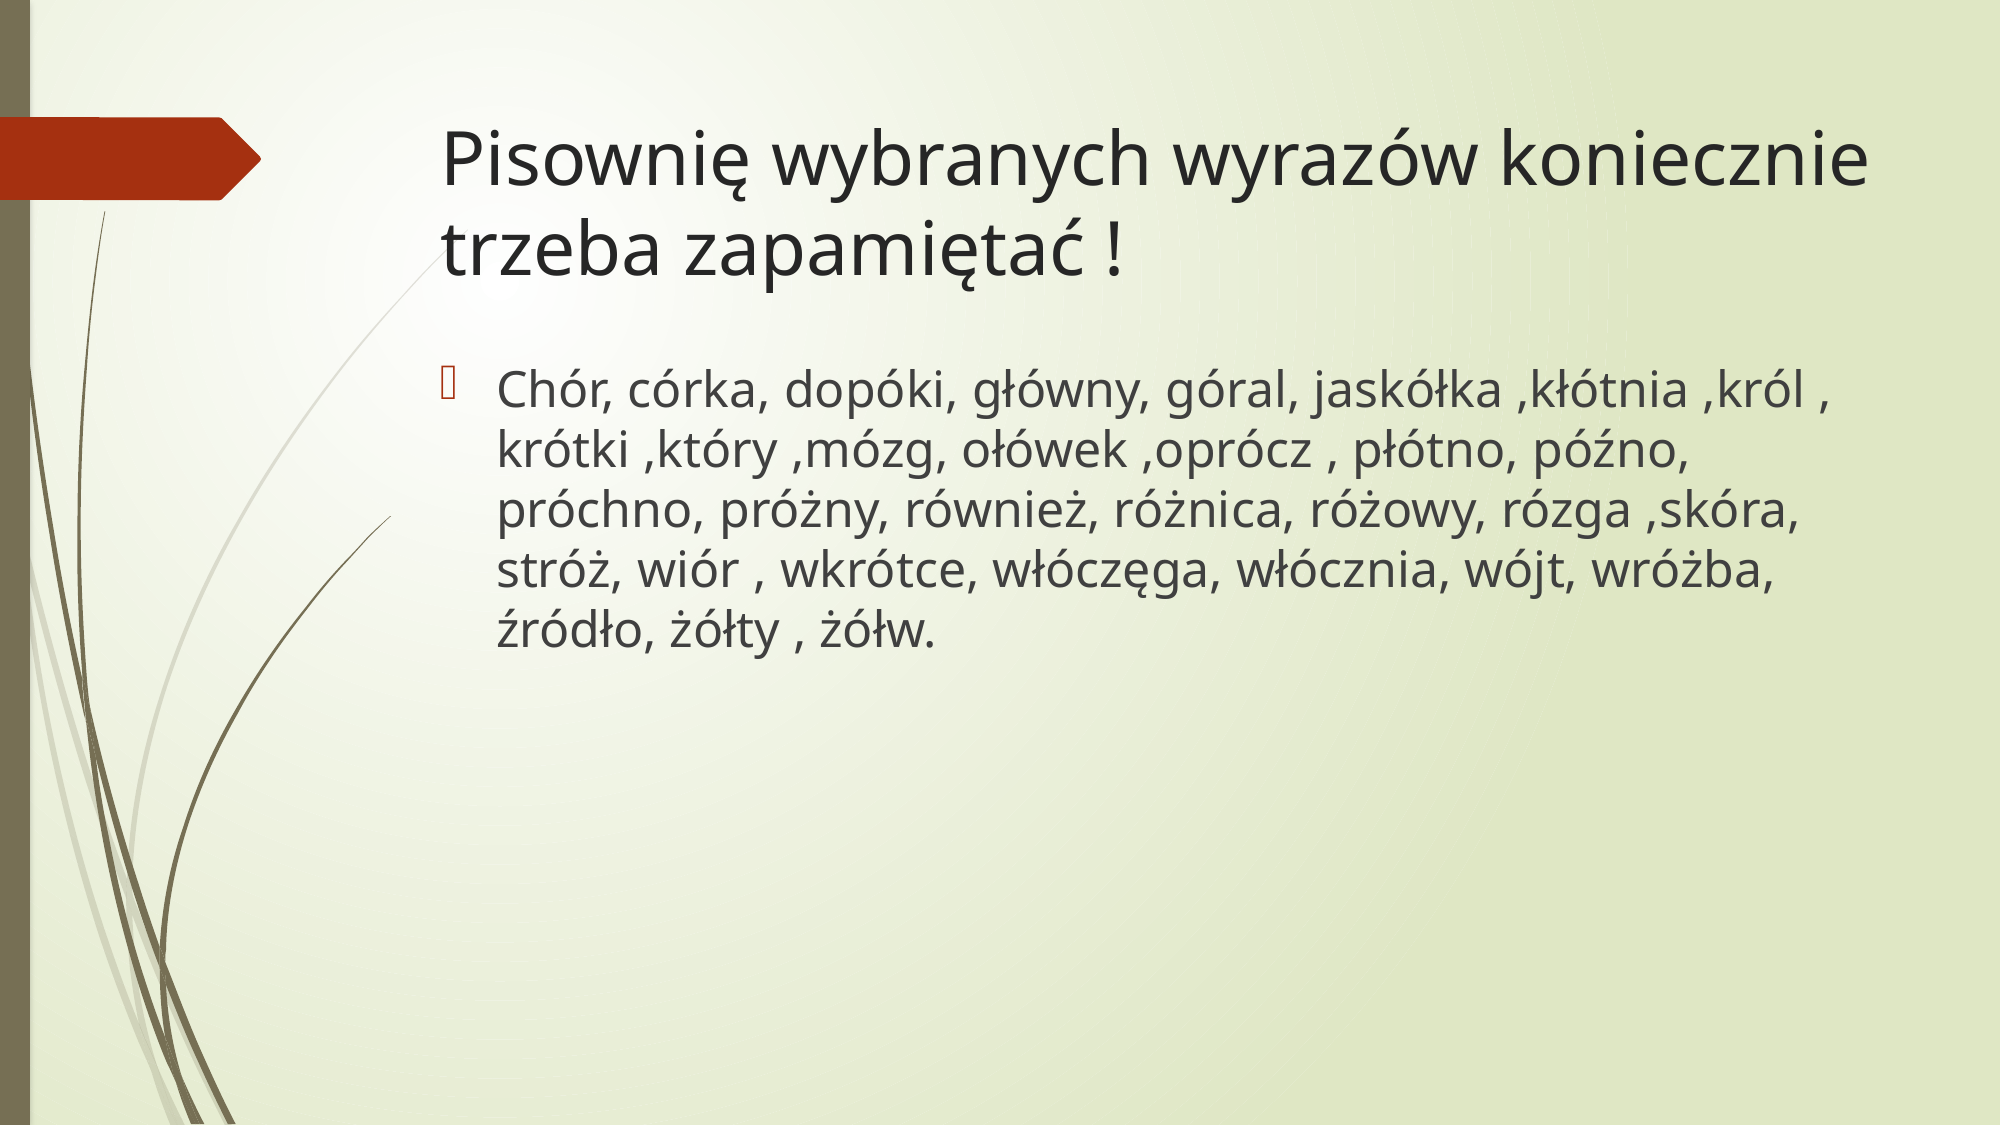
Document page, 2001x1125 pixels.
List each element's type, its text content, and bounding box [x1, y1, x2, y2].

title Pisownię wybranych wyrazów koniecznie trzeba zapamiętać ! [425, 102, 1888, 313]
list Chór, córka, dopóki, główny, góral, jaskółka ,kłótnia ,król , krótki ,który ,mózg, ołówek ,oprócz , płótno, późno, próchno, próżny, również, różnica, różowy, rózga ,skóra, stróż, wiór , wkrótce, włóczęga, włócznia, wójt, wróżba, źródło, żółty , żółw. [424, 350, 1888, 970]
